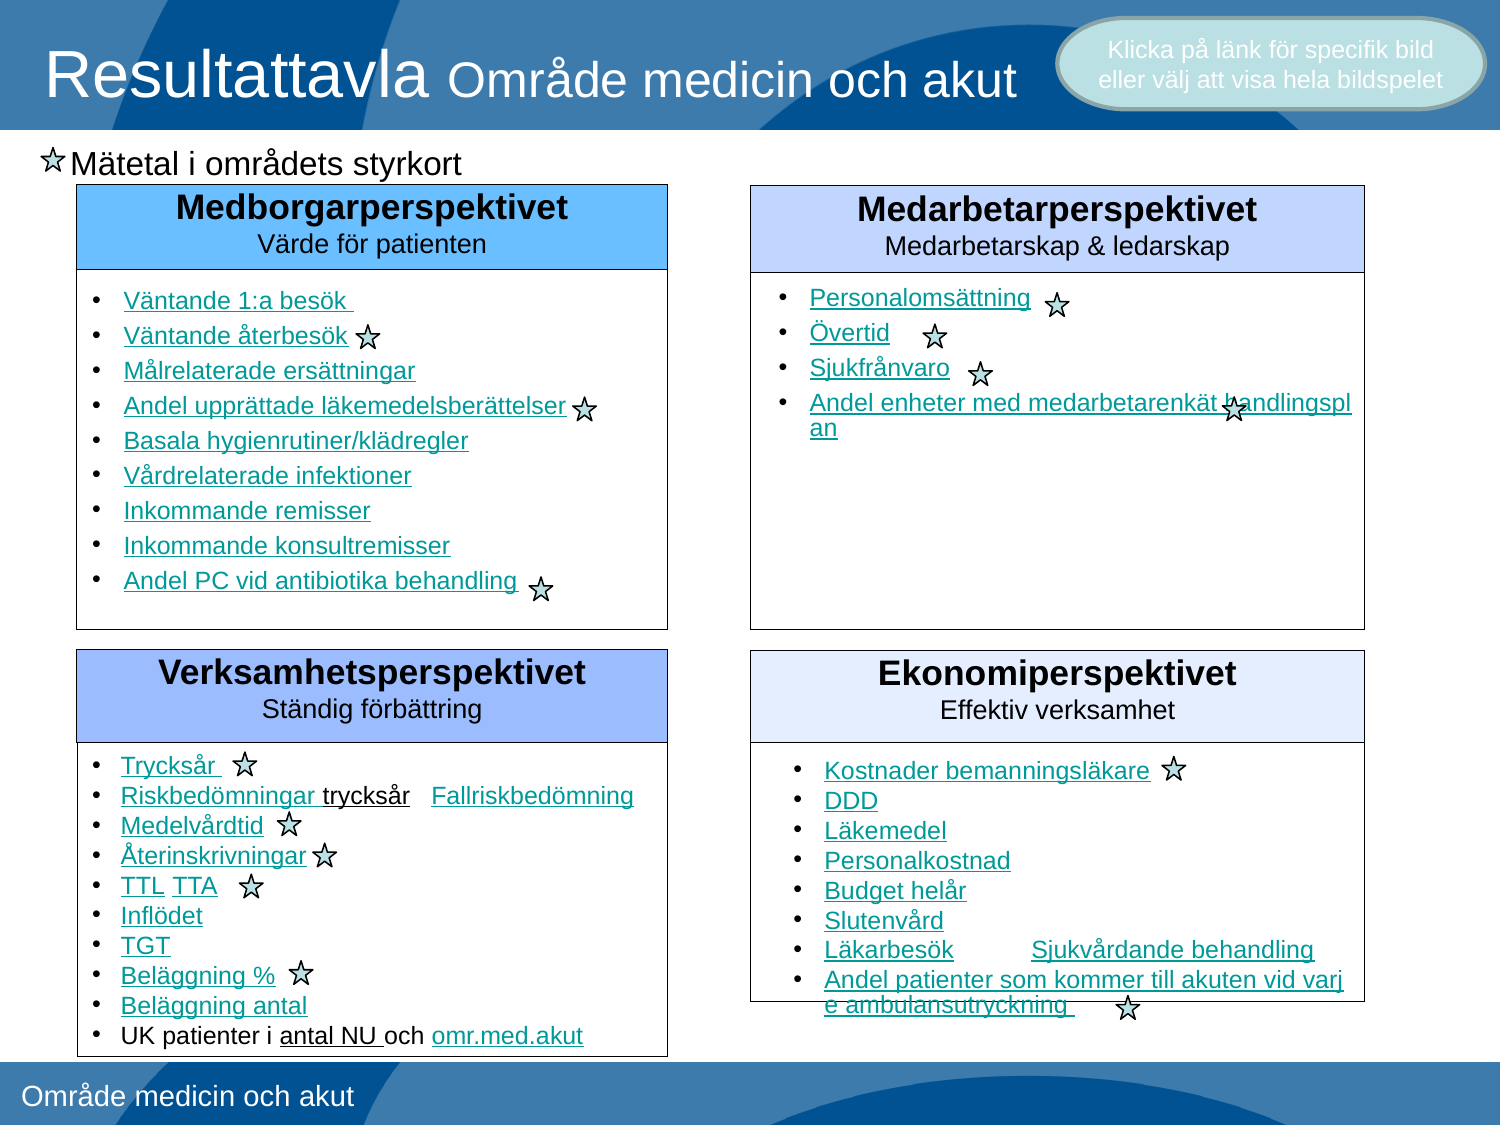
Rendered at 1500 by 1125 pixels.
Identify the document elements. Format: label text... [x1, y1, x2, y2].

text_box [1222, 396, 1247, 421]
text_box [239, 874, 264, 898]
text_box [289, 960, 313, 985]
text_box [1045, 292, 1069, 317]
text_box Kostnader bemanningsläkare DDD Läkemedel Personalkostnad Budget helår Slutenvård Läkarbesök Sjukvårdande behandling Andel patienter som kommer till akuten vid varje ambulansutryckning [750, 743, 1365, 1002]
text_box [312, 843, 337, 867]
text_box [968, 361, 993, 386]
picture [0, 0, 1500, 130]
text_box [233, 752, 257, 776]
text_box Medarbetarperspektivet Medarbetarskap & ledarskap [750, 185, 1365, 273]
text_box Klicka på länk för specifik bild eller välj att visa hela bildspelet [1088, 15, 1488, 112]
text_box Ekonomiperspektivet Effektiv verksamhet [750, 650, 1365, 743]
text_box [923, 324, 947, 348]
text_box [356, 324, 380, 349]
text_box Trycksår Riskbedömningar trycksår Fallriskbedömning Medelvårdtid Återinskrivningar TTL TTA Inflödet TGT Beläggning % Beläggning antal UK patienter i antal NU och omr.med.akut [77, 743, 668, 1057]
list Väntande 1:a besök Väntande återbesök Målrelaterade ersättningar Andel upprättade läkemedelsberättelser Basala hygienrutiner/klädregler Vårdrelaterade infektioner Inkommande remisser Inkommande konsultremisser Andel PC vid antibiotika behandling [76, 270, 668, 630]
text_box Resultattavla Område medicin och akut [29, 23, 1308, 119]
text_box [277, 811, 302, 836]
text_box [572, 397, 597, 421]
text_box [41, 147, 65, 172]
picture [0, 1062, 1500, 1125]
text_box [529, 576, 553, 601]
text_box [1116, 995, 1140, 1020]
text_box Mätetal i områdets styrkort [0, 101, 508, 197]
text_box [1162, 756, 1186, 781]
text_box Verksamhetsperspektivet Ständig förbättring [76, 649, 668, 743]
text_box Medborgarperspektivet Värde för patienten [76, 184, 668, 270]
list Personalomsättning Övertid Sjukfrånvaro Andel enheter med medarbetarenkät handlingsplan [750, 273, 1365, 630]
